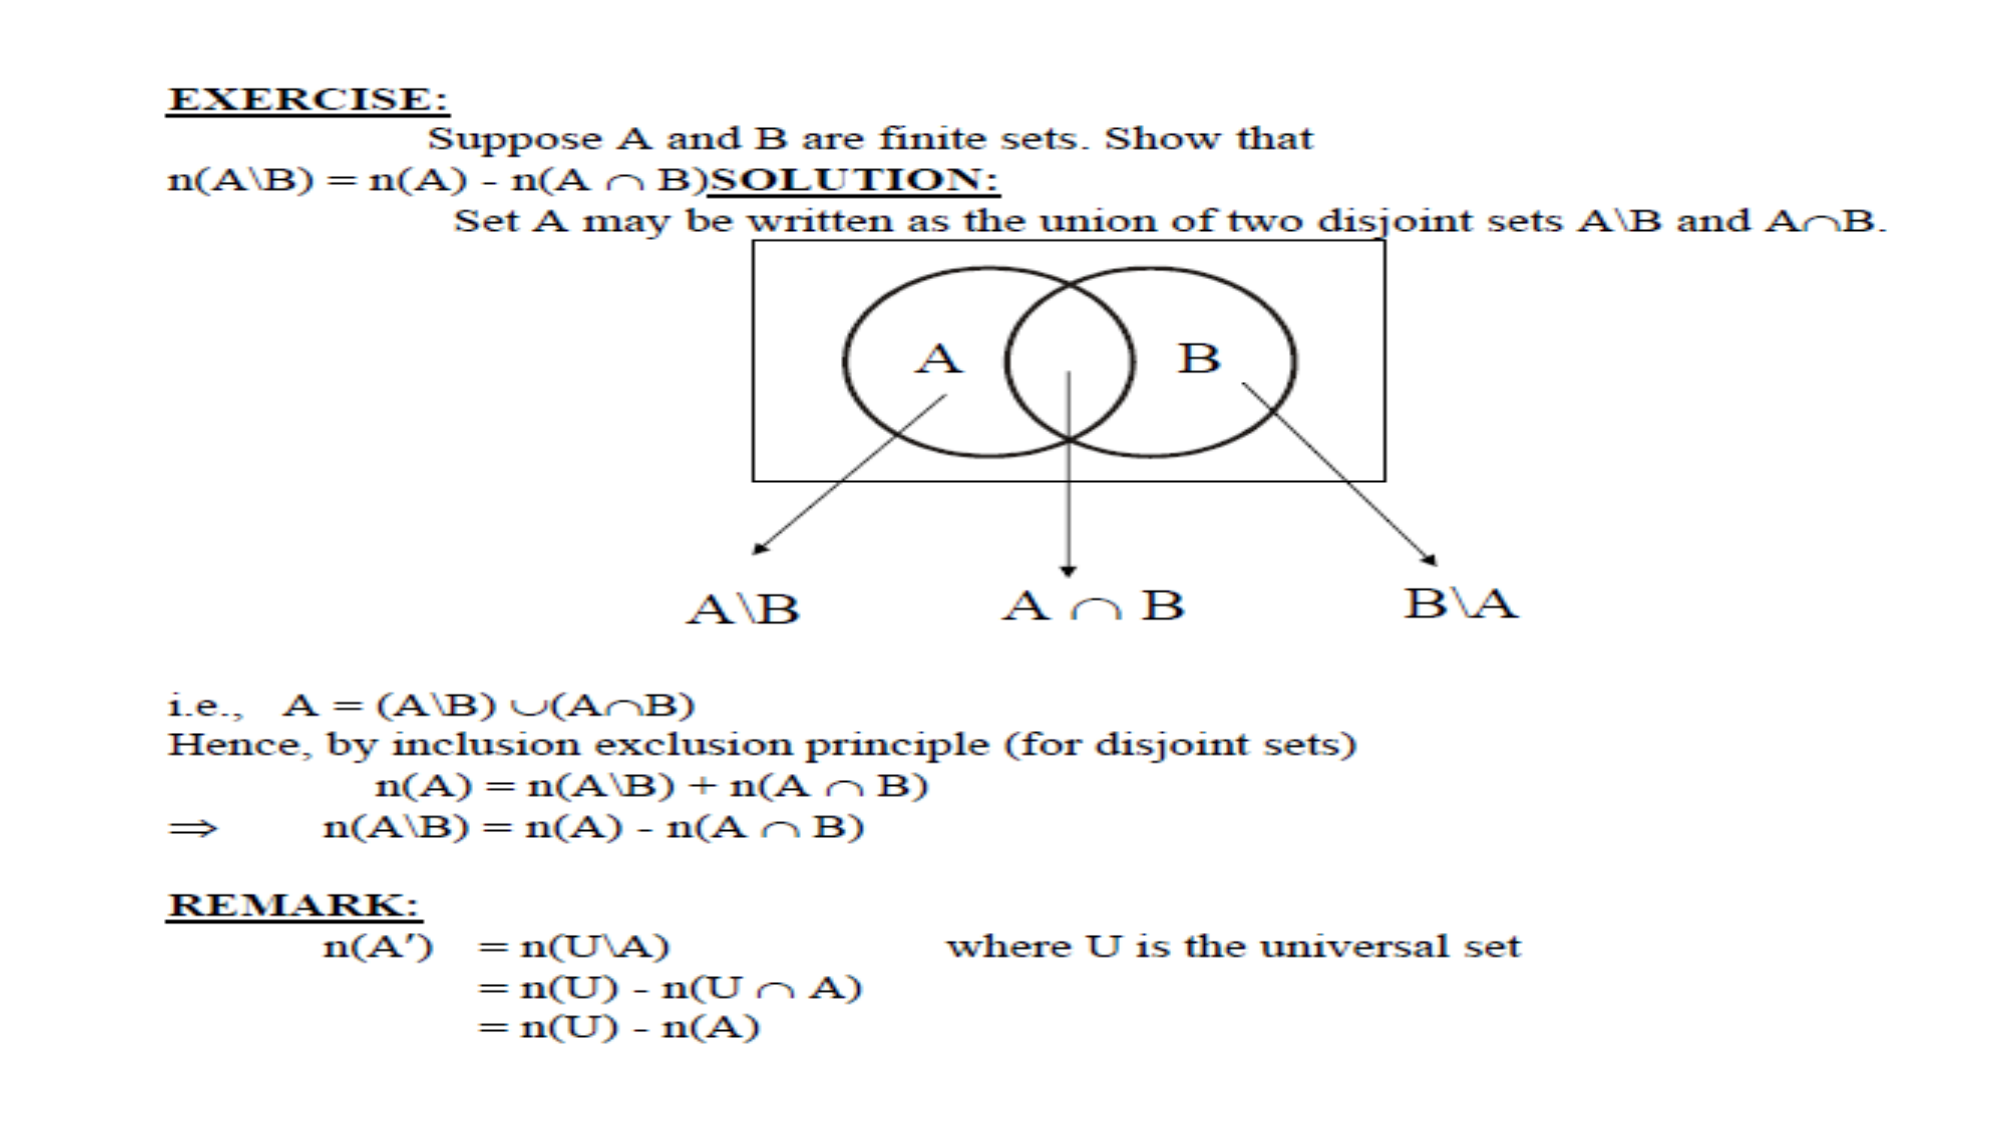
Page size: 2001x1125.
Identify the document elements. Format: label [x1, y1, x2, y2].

list [130, 79, 1923, 1083]
